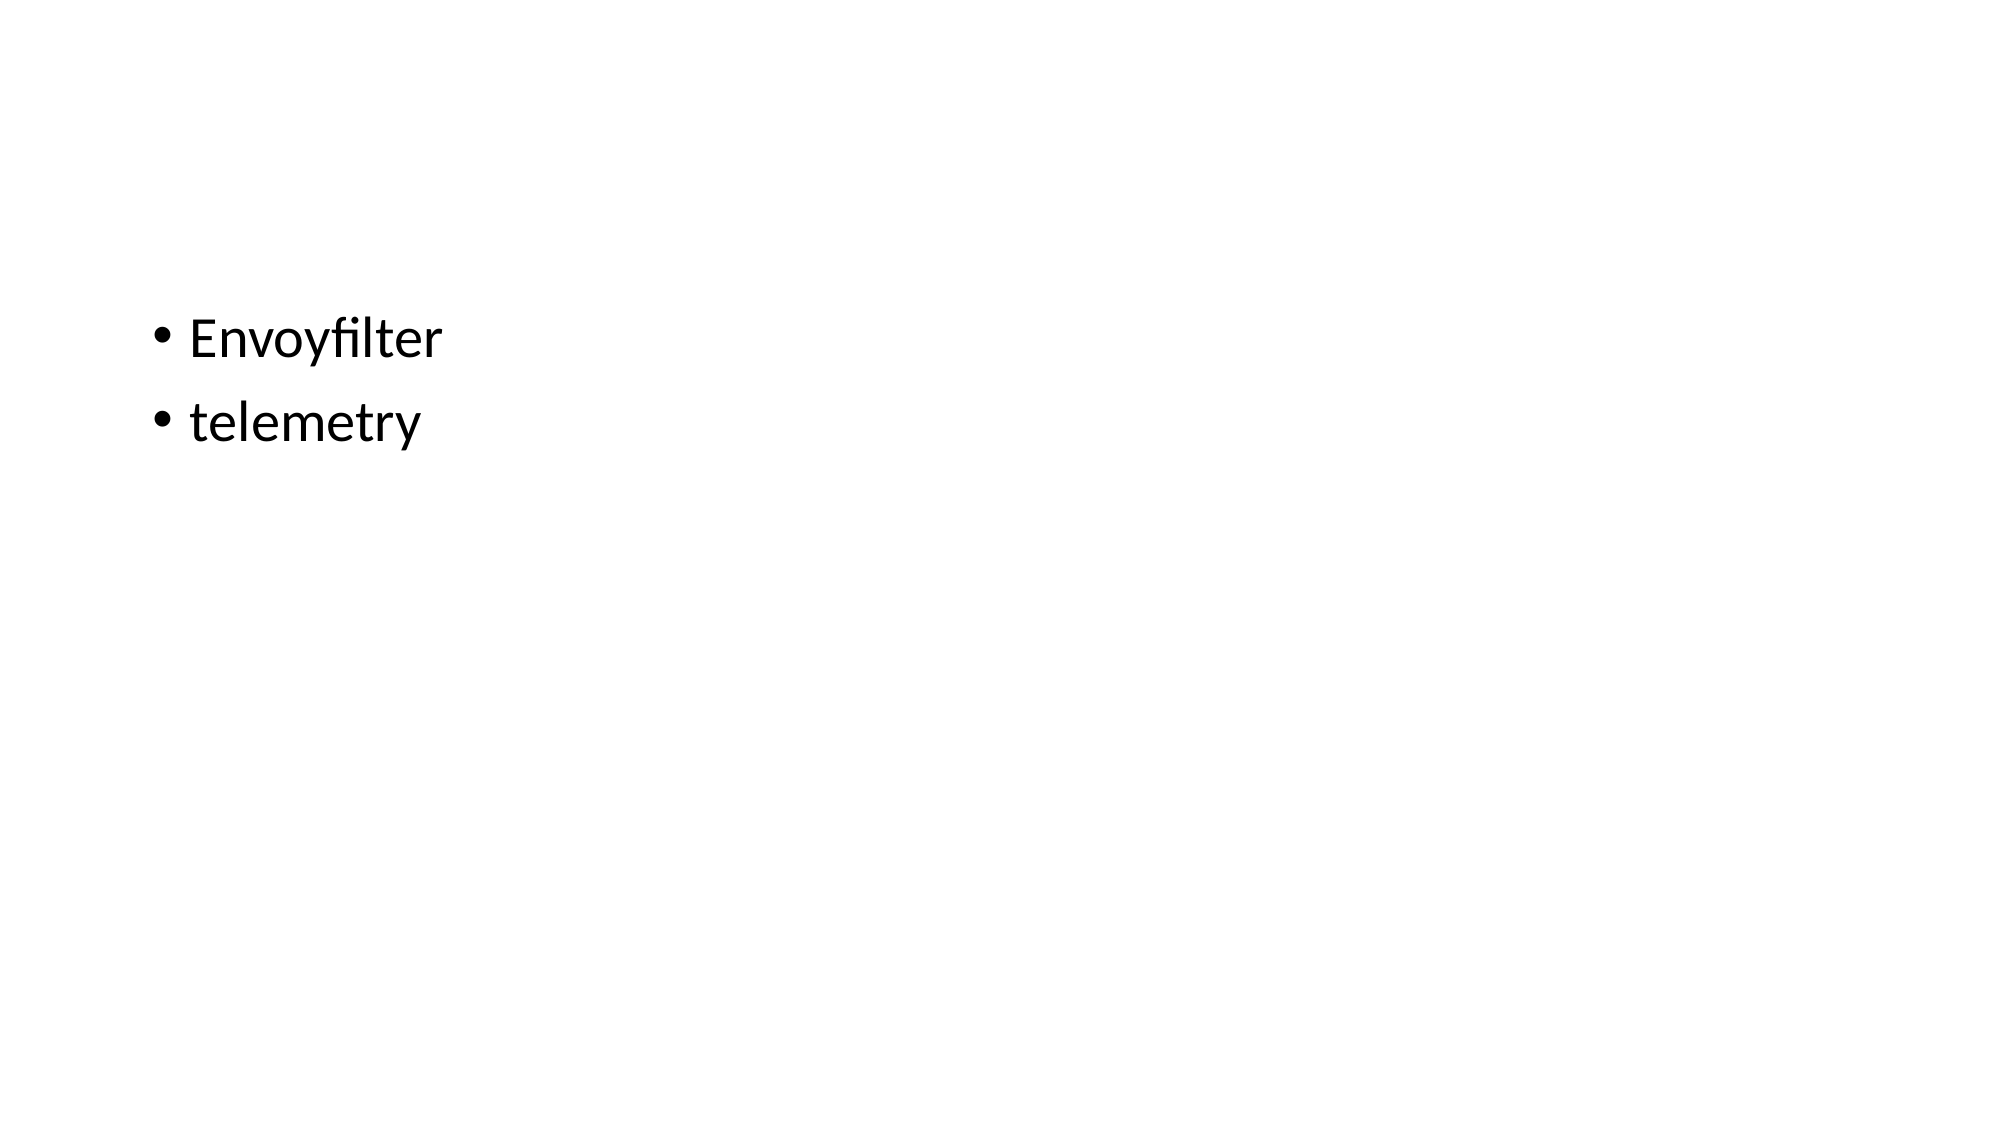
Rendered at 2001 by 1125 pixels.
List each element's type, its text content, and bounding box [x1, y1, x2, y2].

list Envoyfilter telemetry [137, 299, 1863, 1014]
